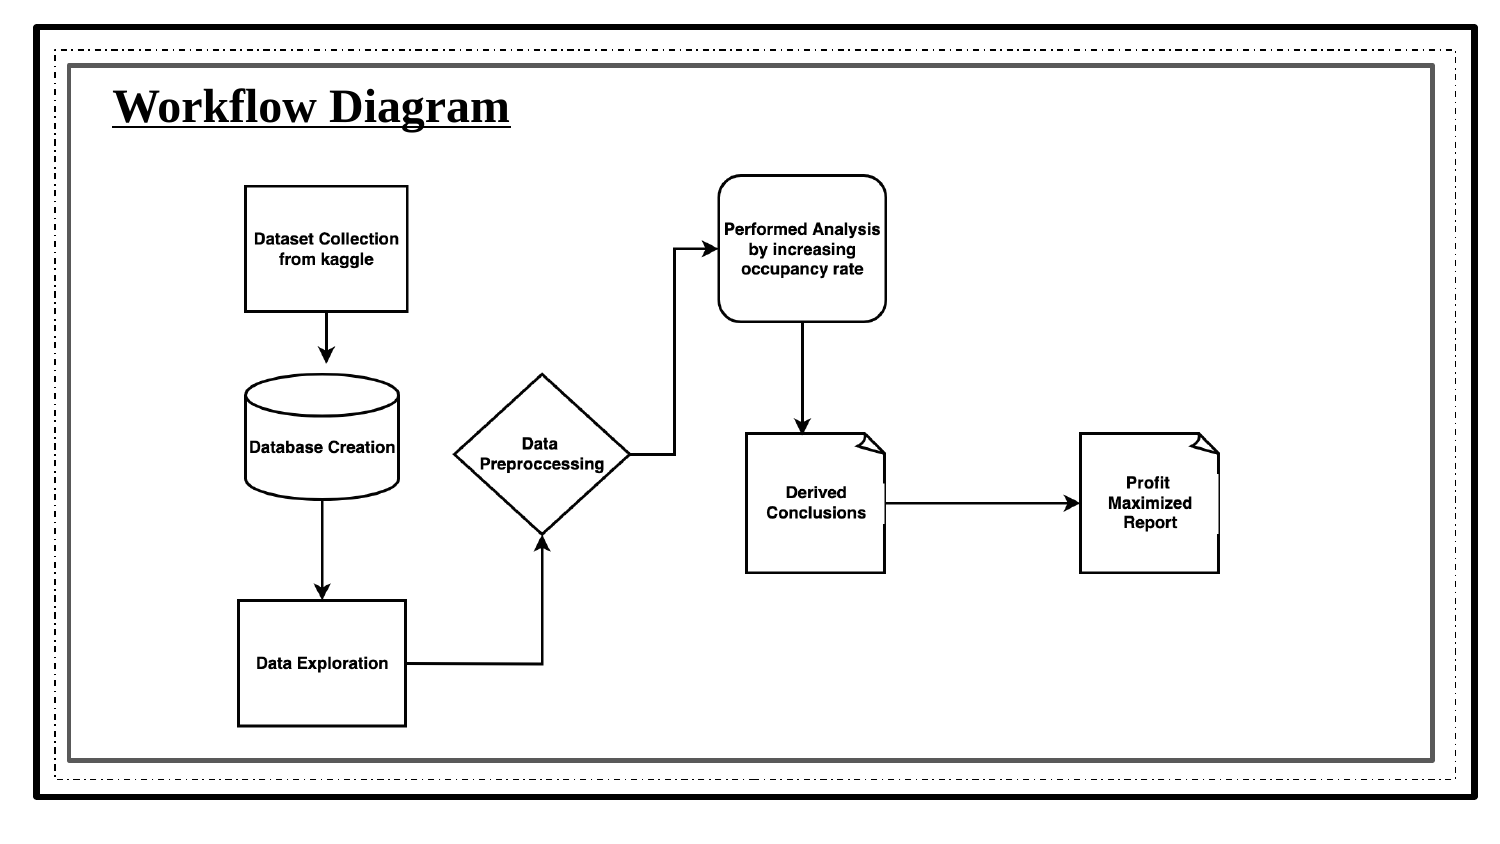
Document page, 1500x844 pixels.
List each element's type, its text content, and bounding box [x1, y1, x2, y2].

text_box Workflow Diagram [97, 59, 582, 154]
picture [222, 153, 1271, 742]
